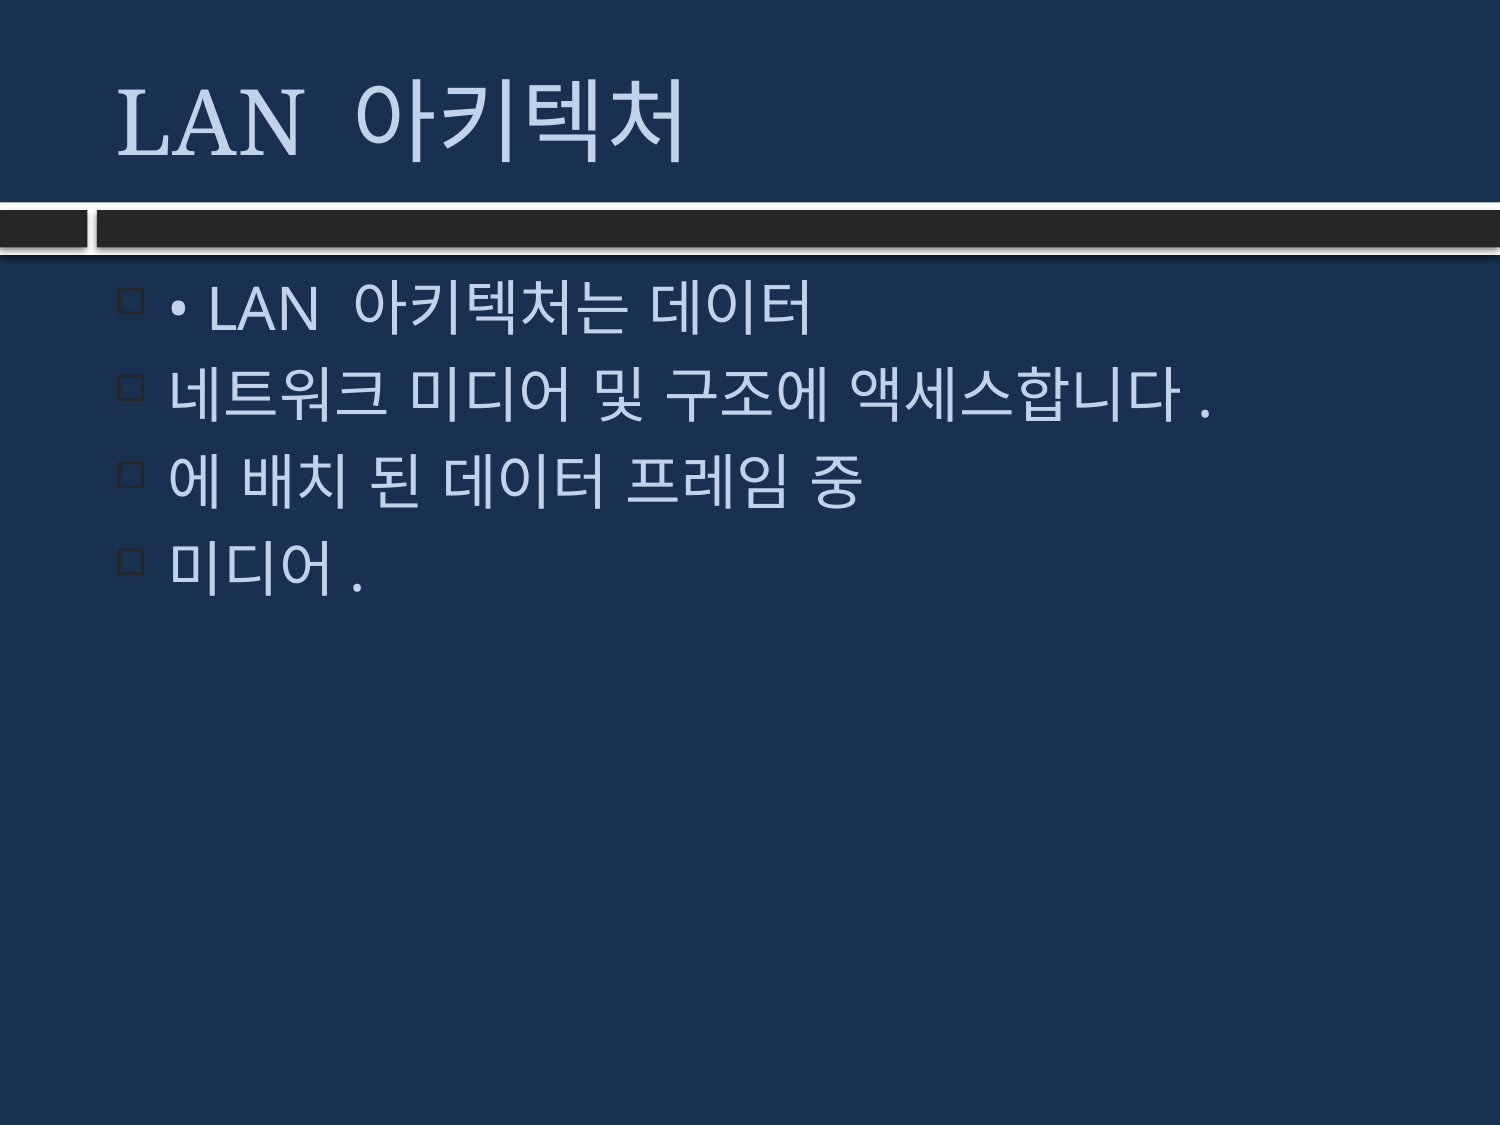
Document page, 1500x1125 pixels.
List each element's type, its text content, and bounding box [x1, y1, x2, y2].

title LAN 아키텍처 [100, 37, 1438, 200]
list • LAN 아키텍처는 데이터 네트워크 미디어 및 구조에 액세스합니다. 에 배치 된 데이터 프레임 중 미디어. [100, 262, 1438, 1000]
